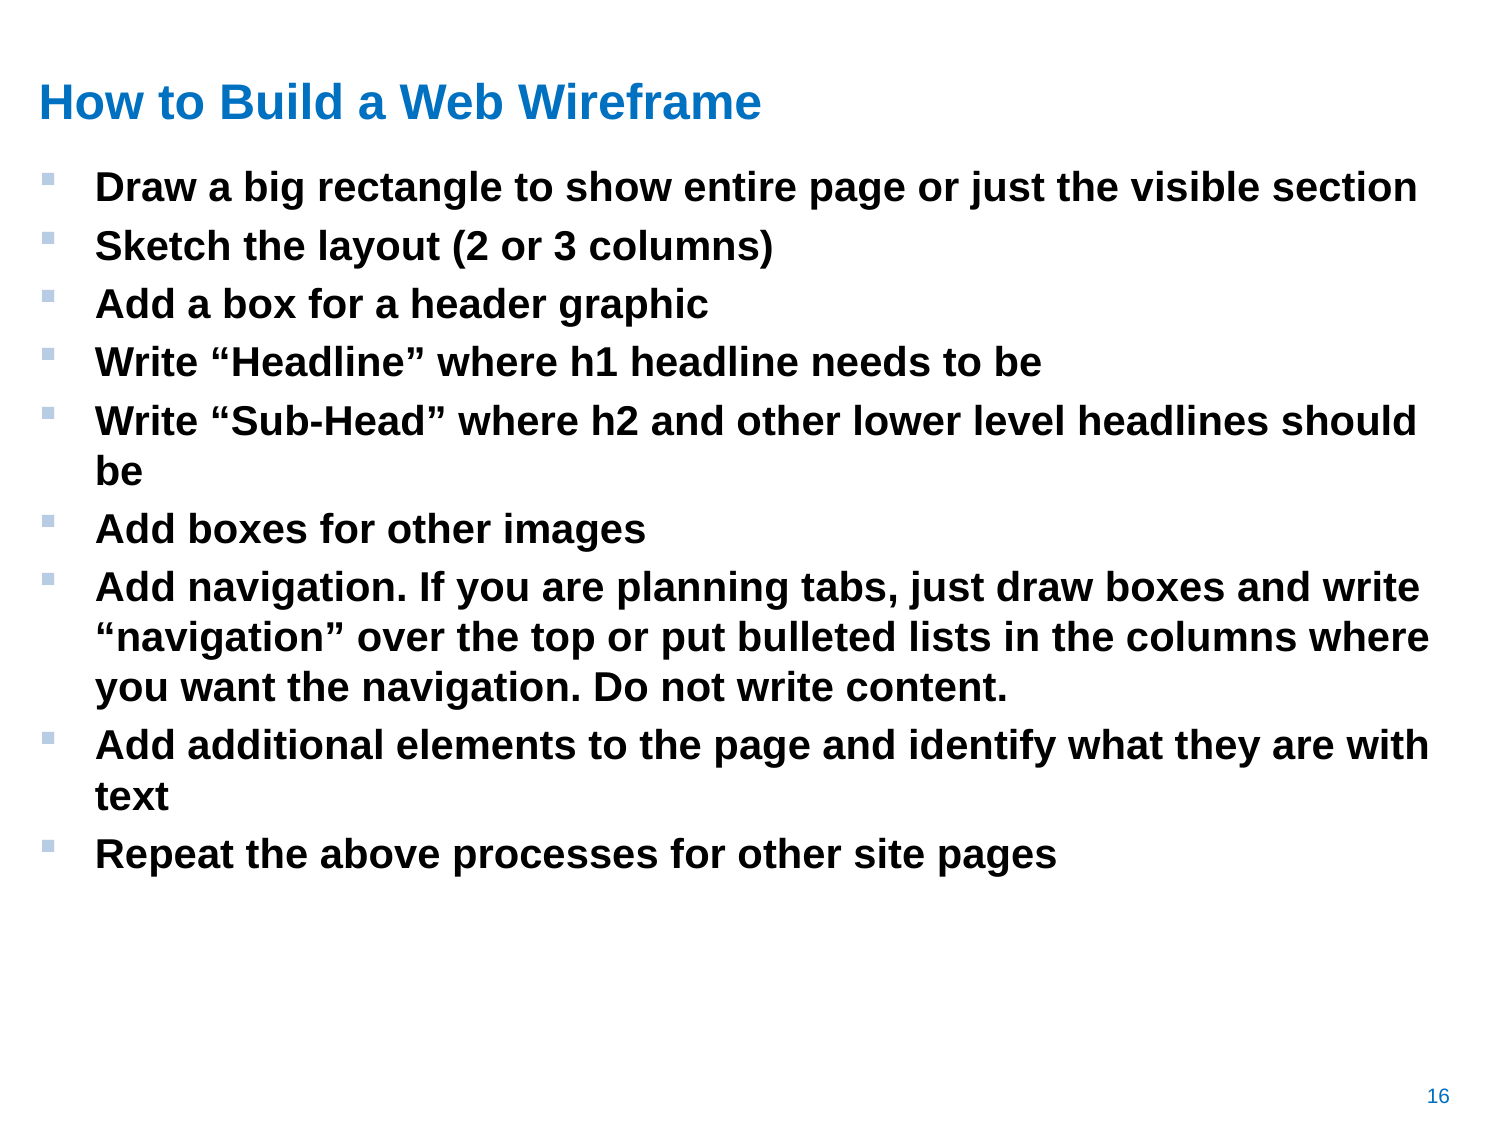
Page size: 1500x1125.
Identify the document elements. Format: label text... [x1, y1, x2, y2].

list Draw a big rectangle to show entire page or just the visible section Sketch the layout (2 or 3 columns) Add a box for a header graphic Write “Headline” where h1 headline needs to be Write “Sub-Head” where h2 and other lower level headlines should be Add boxes for other images Add navigation. If you are planning tabs, just draw boxes and write “navigation” over the top or put bulleted lists in the columns where you want the navigation. Do not write content. Add additional elements to the page and identify what they are with text Repeat the above processes for other site pages [23, 152, 1465, 1008]
title How to Build a Web Wireframe [23, 58, 1465, 141]
